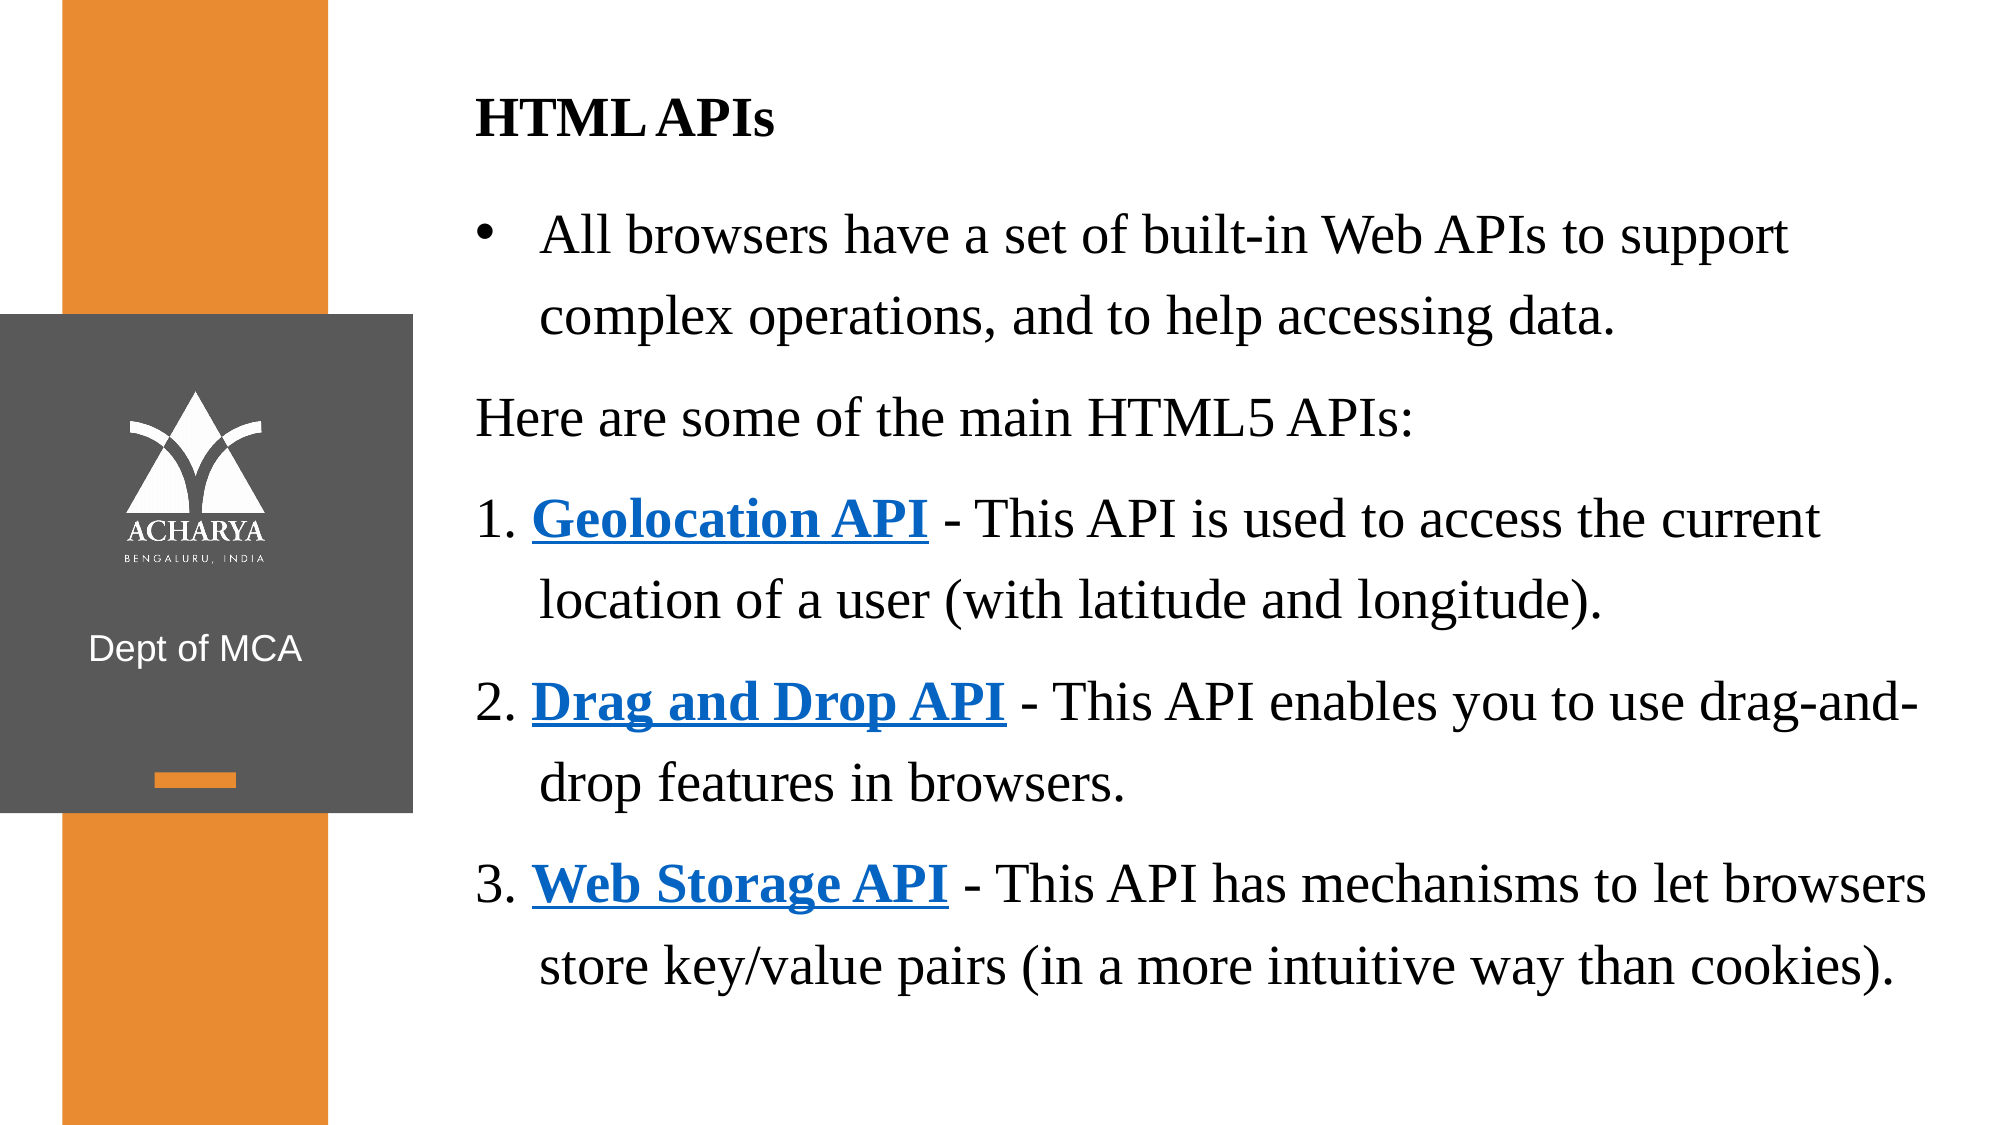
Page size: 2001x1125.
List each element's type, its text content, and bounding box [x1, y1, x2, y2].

list HTML APIs All browsers have a set of built-in Web APIs to support complex operations, and to help accessing data. Here are some of the main HTML5 APIs: 1. Geolocation API - This API is used to access the current location of a user (with latitude and longitude). 2. Drag and Drop API - This API enables you to use drag-and-drop features in browsers. 3. Web Storage API - This API has mechanisms to let browsers store key/value pairs (in a more intuitive way than cookies). [452, 59, 1952, 1070]
picture [125, 391, 265, 564]
